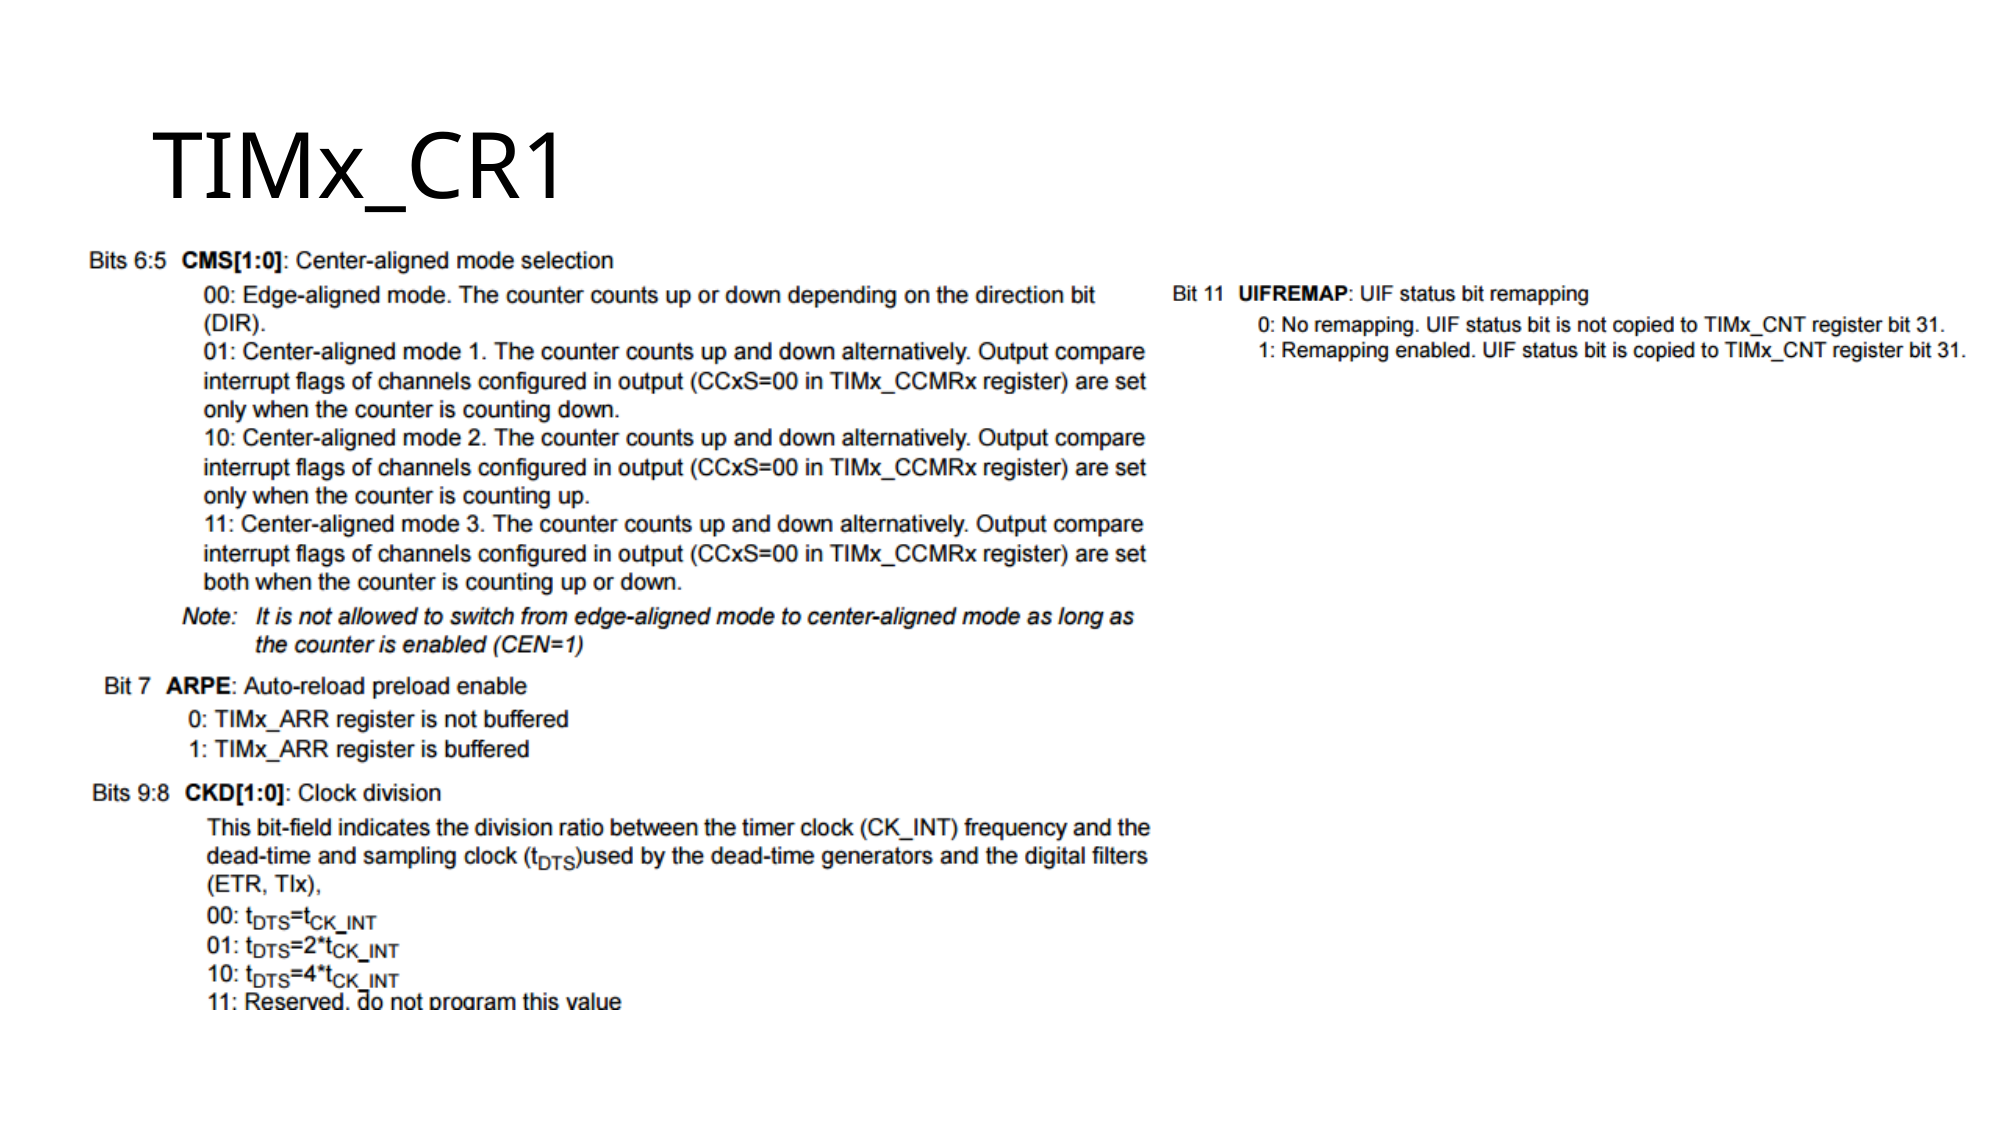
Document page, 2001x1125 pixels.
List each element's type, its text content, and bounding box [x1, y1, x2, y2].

picture [87, 242, 1155, 770]
picture [87, 776, 1168, 1010]
picture [1167, 277, 1981, 380]
title TIMx_CR1 [137, 59, 1863, 278]
